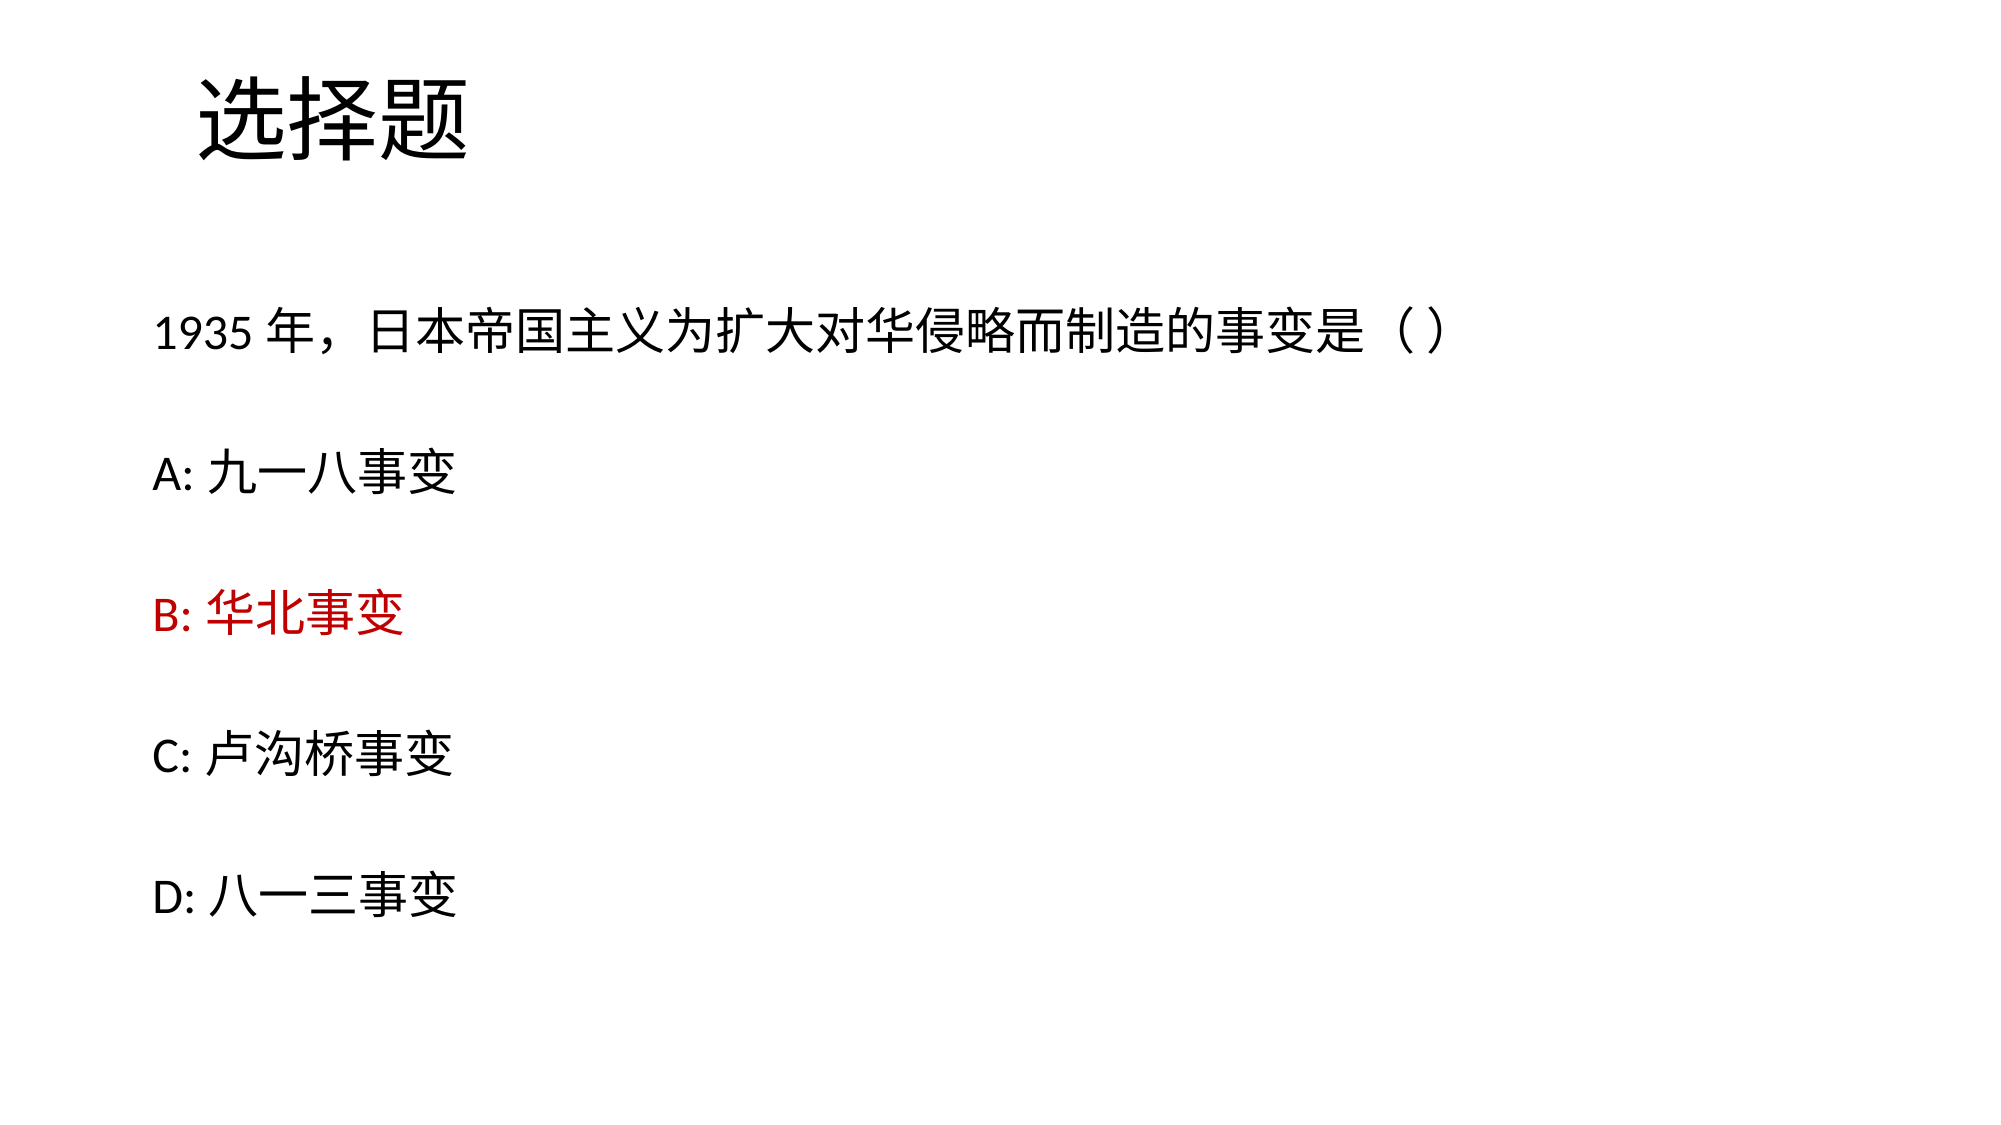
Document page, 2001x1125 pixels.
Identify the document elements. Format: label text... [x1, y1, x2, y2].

list 1935年，日本帝国主义为扩大对华侵略而制造的事变是（ ） A:九一八事变 B:华北事变 C:卢沟桥事变 D:八一三事变 [137, 232, 2000, 1079]
title 选择题 [137, 14, 1863, 232]
